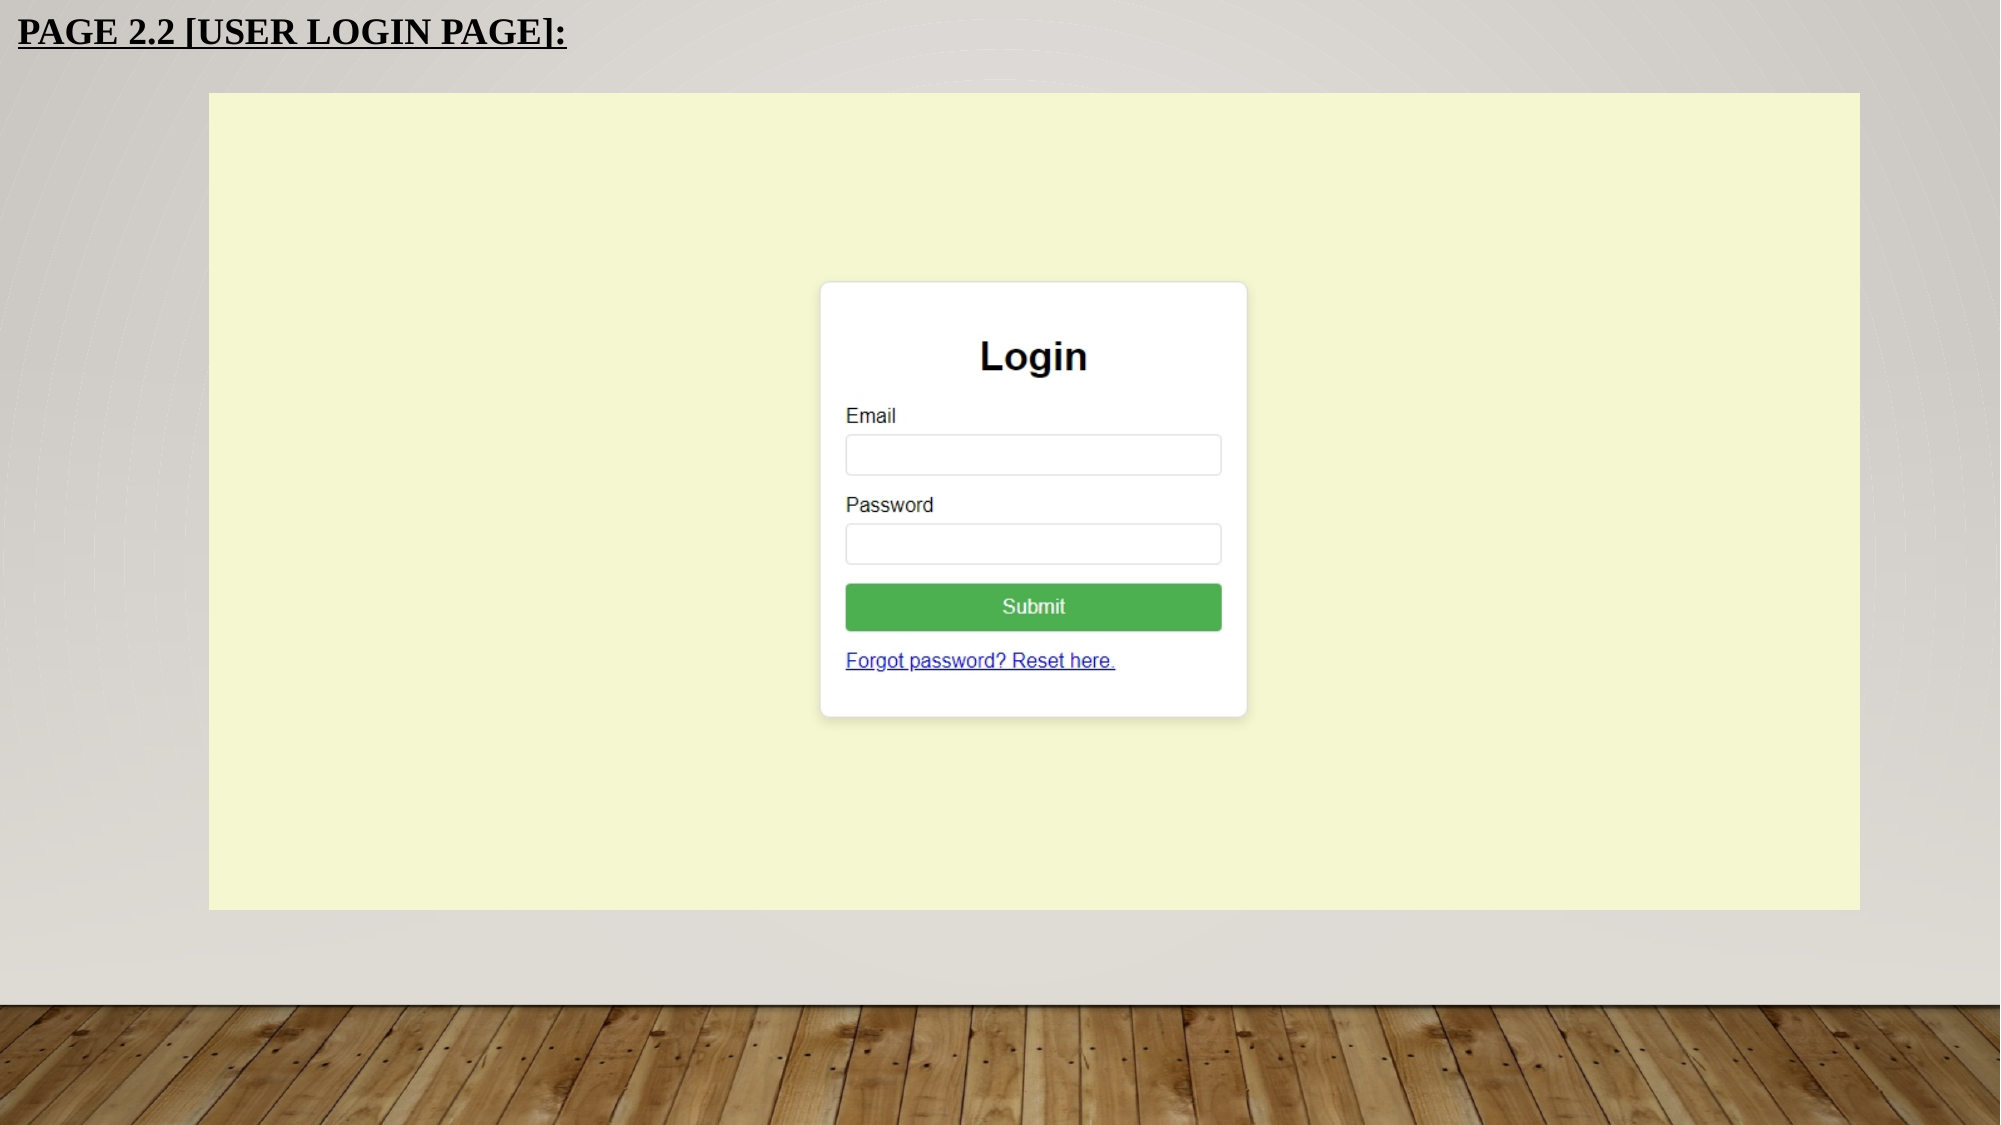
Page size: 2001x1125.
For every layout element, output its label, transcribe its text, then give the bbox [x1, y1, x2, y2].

picture [0, 1005, 2000, 1125]
text_box PAGE 2.2 [USER LOGIN PAGE]: [2, 0, 583, 60]
picture [208, 93, 1860, 910]
